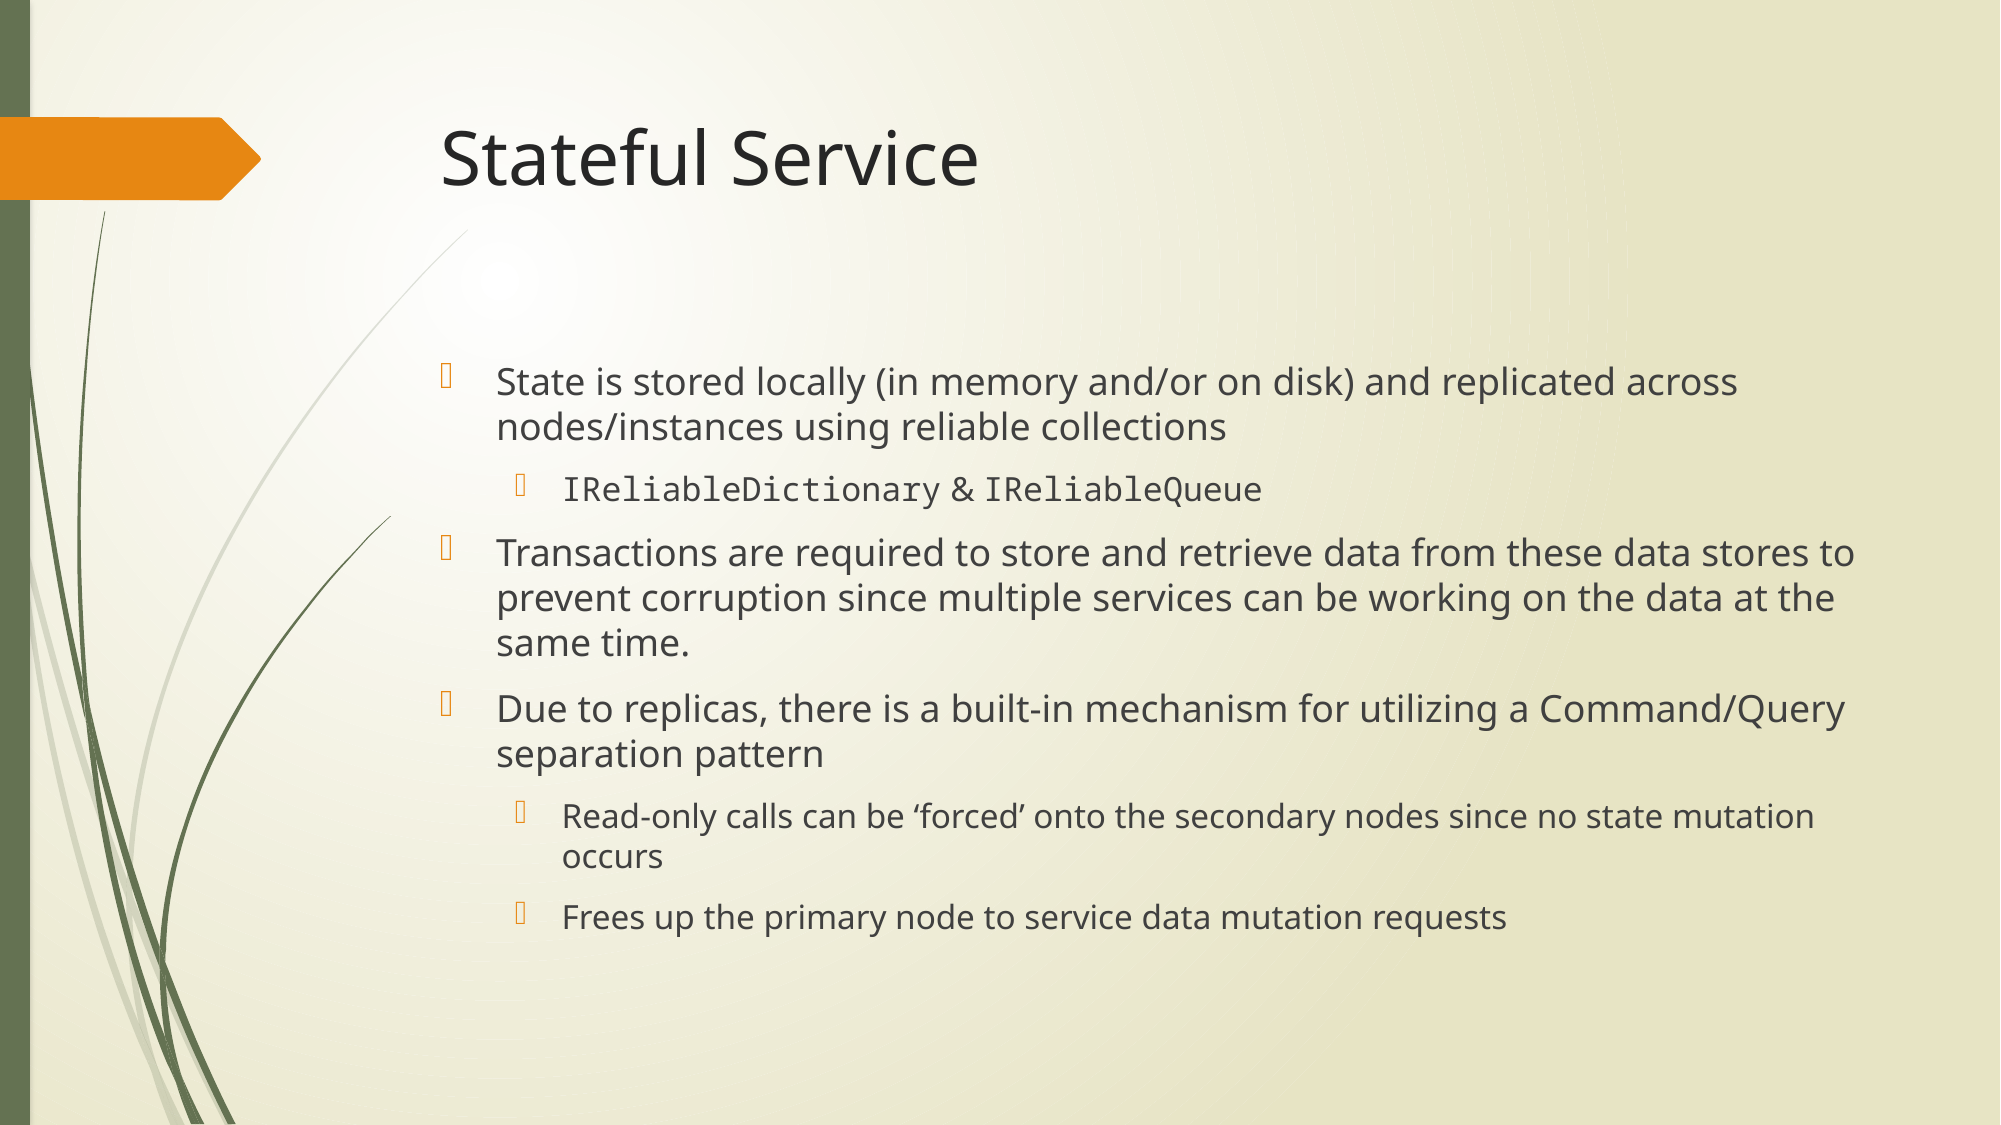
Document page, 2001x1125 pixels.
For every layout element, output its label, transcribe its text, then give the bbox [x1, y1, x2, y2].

title Stateful Service [425, 102, 1888, 313]
list State is stored locally (in memory and/or on disk) and replicated across nodes/instances using reliable collections IReliableDictionary & IReliableQueue Transactions are required to store and retrieve data from these data stores to prevent corruption since multiple services can be working on the data at the same time. Due to replicas, there is a built-in mechanism for utilizing a Command/Query separation pattern Read-only calls can be ‘forced’ onto the secondary nodes since no state mutation occurs Frees up the primary node to service data mutation requests [424, 350, 1888, 970]
